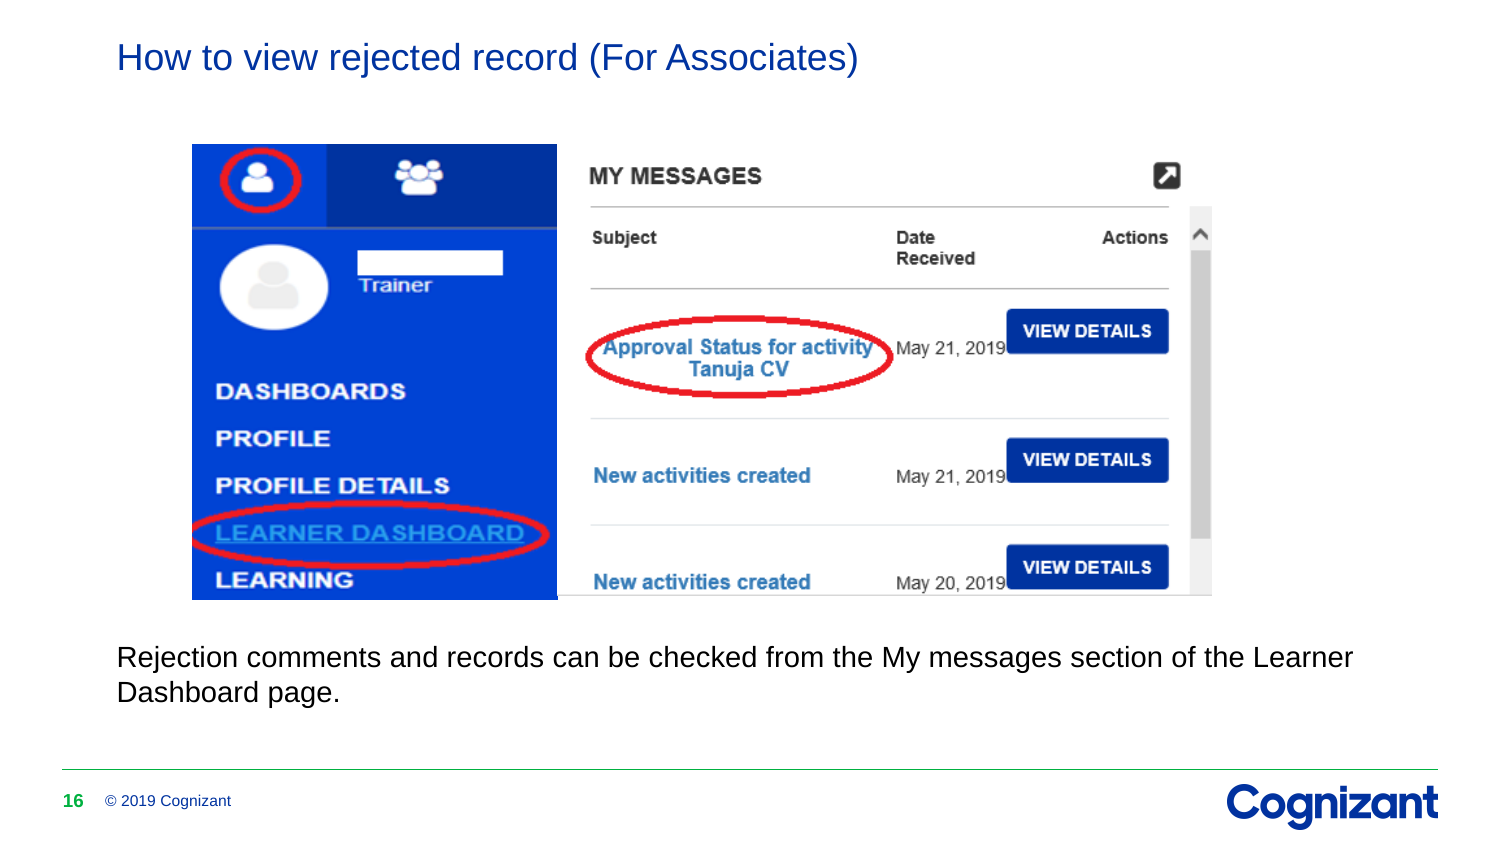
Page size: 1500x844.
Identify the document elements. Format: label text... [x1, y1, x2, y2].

text_box Rejection comments and records can be checked from the My messages section of the Learner Dashboard page. [116, 638, 1377, 709]
slide_number 16 [63, 787, 101, 813]
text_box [192, 144, 1212, 600]
footer © 2019 Cognizant [105, 787, 855, 813]
text_box How to view rejected record (For Associates) [116, 33, 1230, 79]
picture [1227, 784, 1438, 830]
